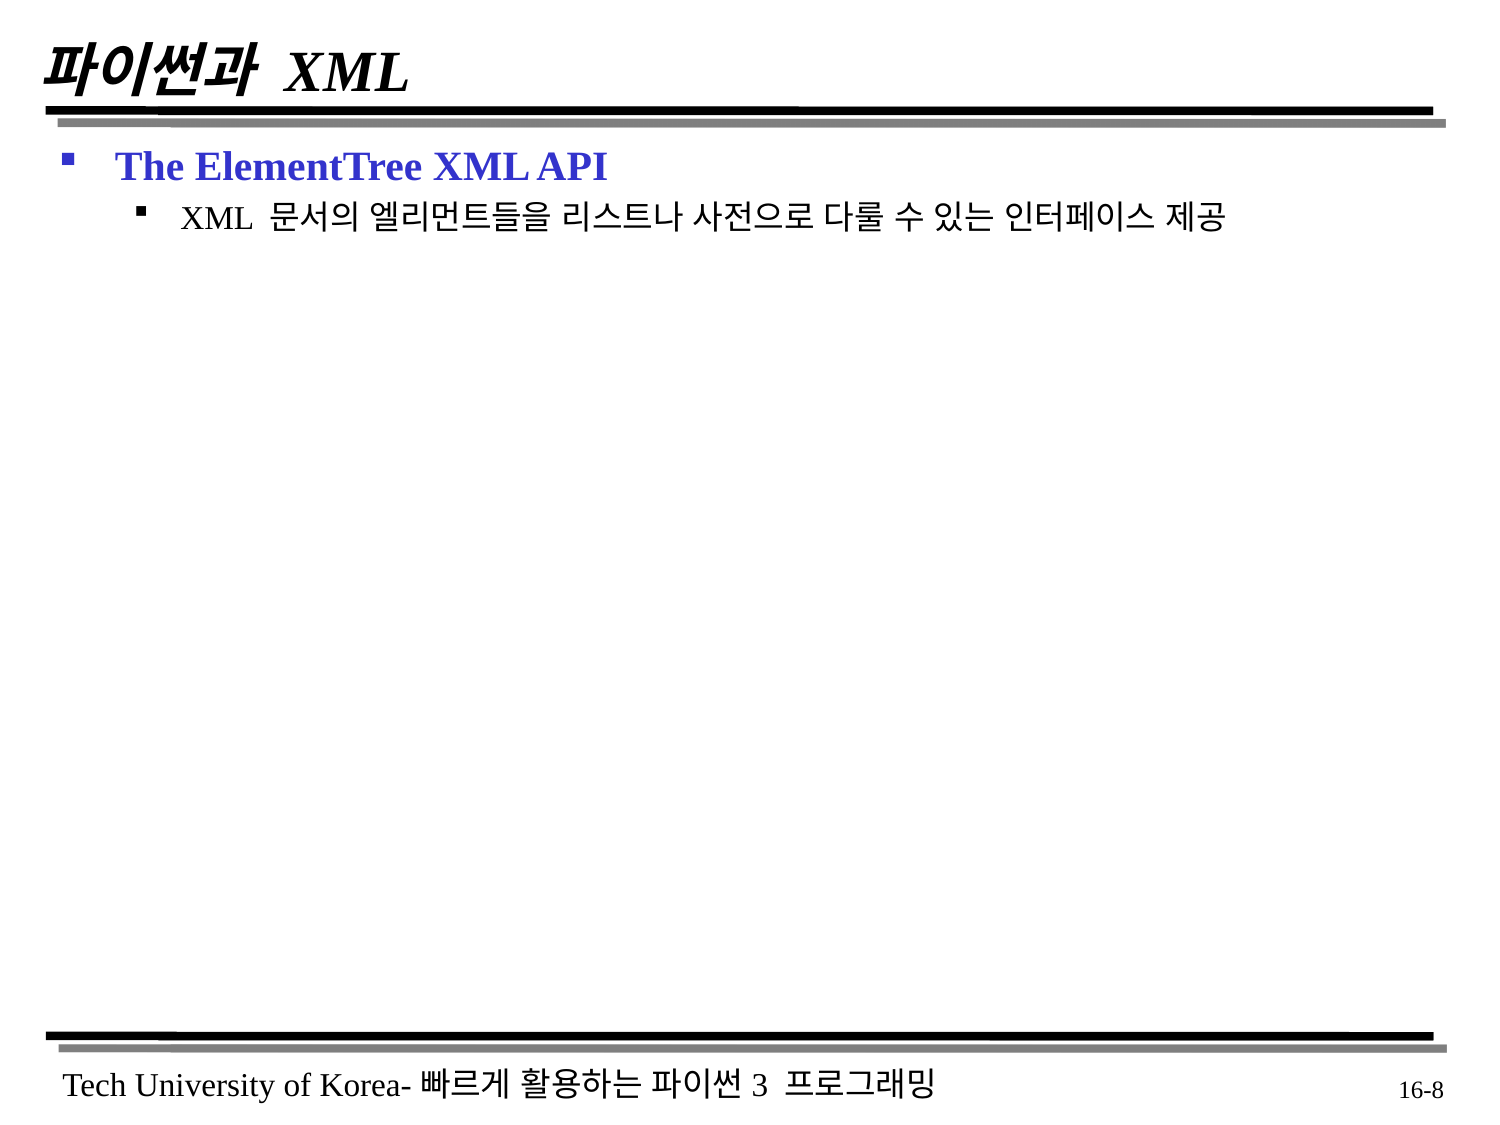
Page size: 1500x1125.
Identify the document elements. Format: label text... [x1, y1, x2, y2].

title 파이썬과 XML [25, 25, 1301, 101]
slide_number 16-8 [1333, 1066, 1460, 1115]
text_box [704, 189, 736, 266]
text_box The ElementTree XML API XML 문서의 엘리먼트들을 리스트나 사전으로 다룰 수 있는 인터페이스 제공 [43, 131, 1450, 977]
